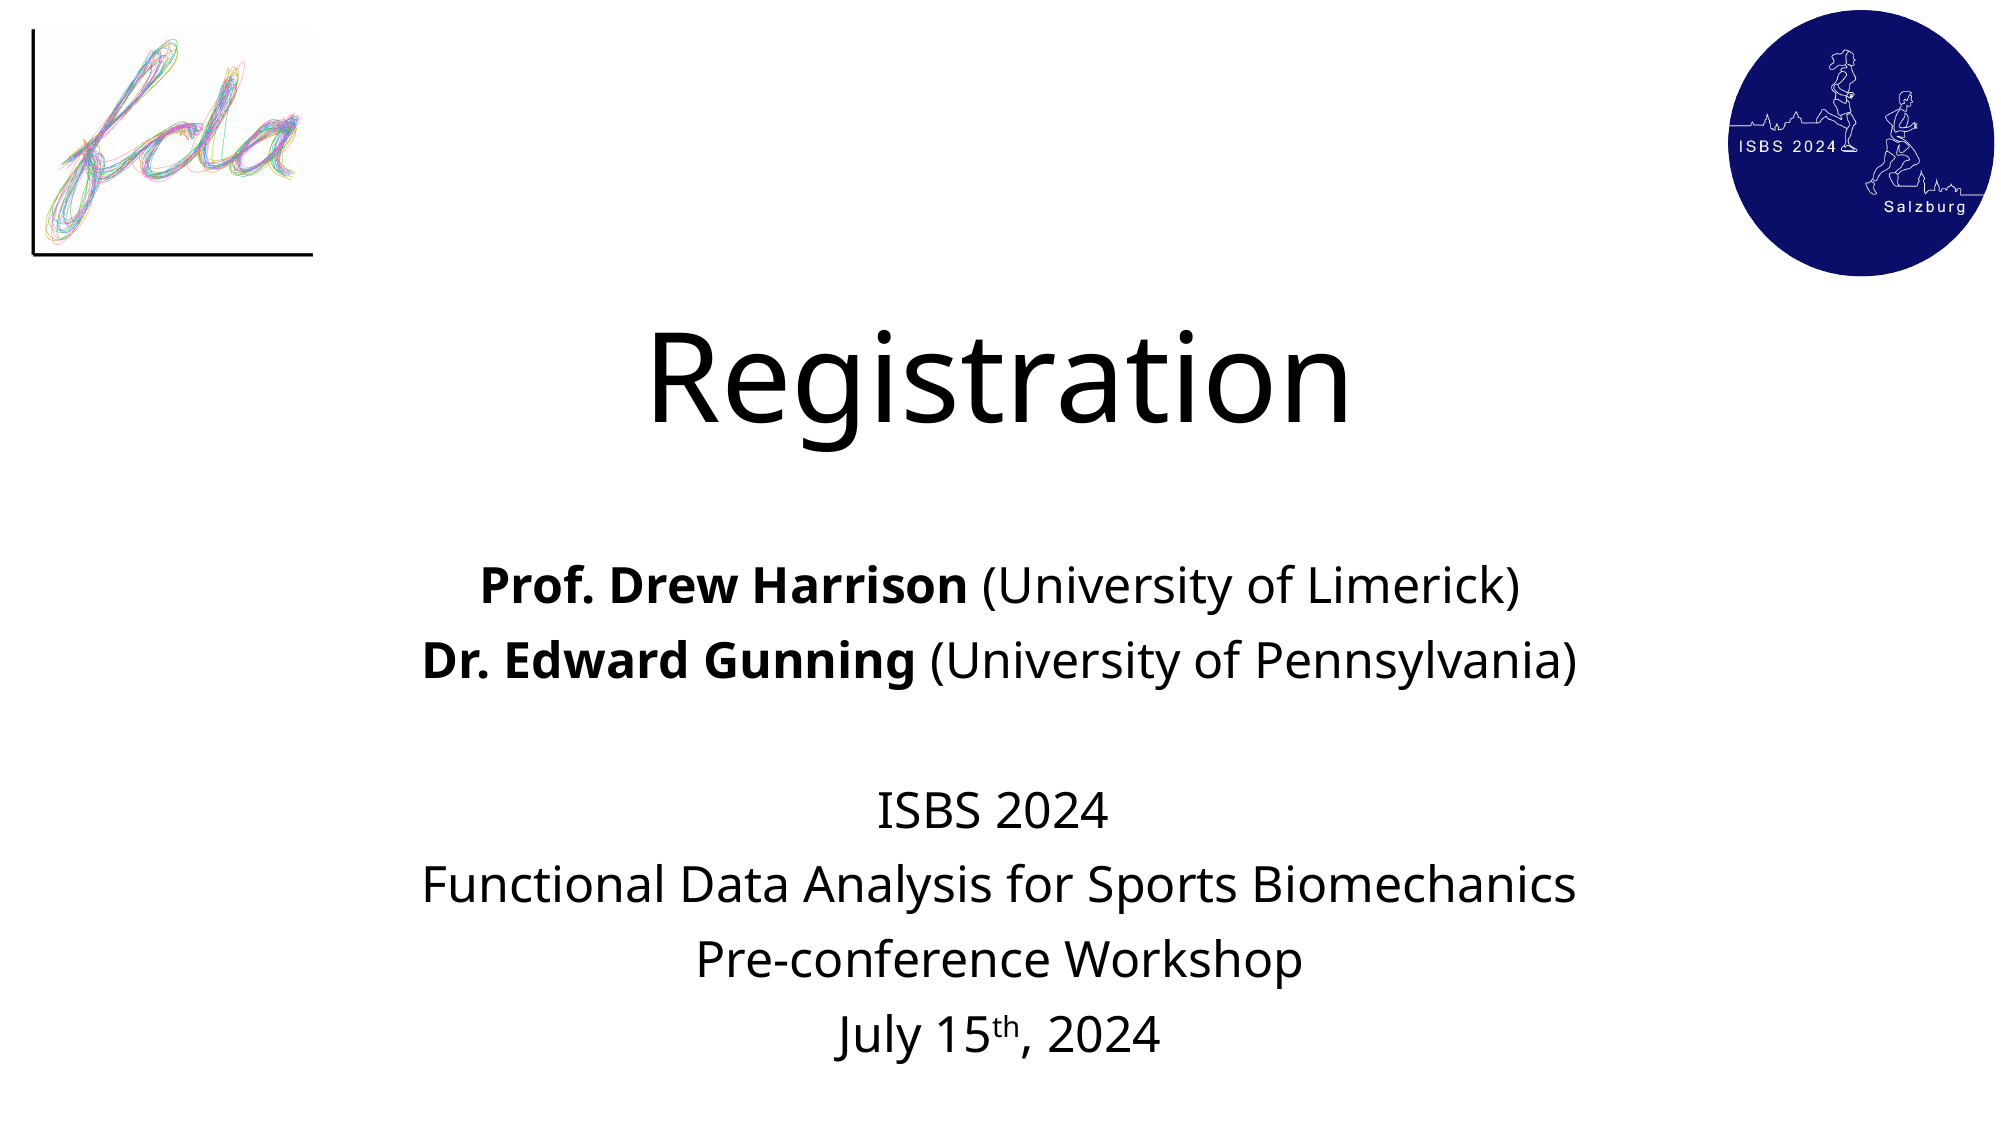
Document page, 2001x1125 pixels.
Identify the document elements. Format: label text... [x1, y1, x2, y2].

subtitle Prof. Drew Harrison (University of Limerick) Dr. Edward Gunning (University of Pennsylvania) ISBS 2024 Functional Data Analysis for Sports Biomechanics Pre-conference Workshop July 15th, 2024 [249, 472, 1750, 1060]
title Registration [249, 65, 1750, 457]
picture [1723, 5, 2000, 279]
picture [29, 26, 315, 259]
